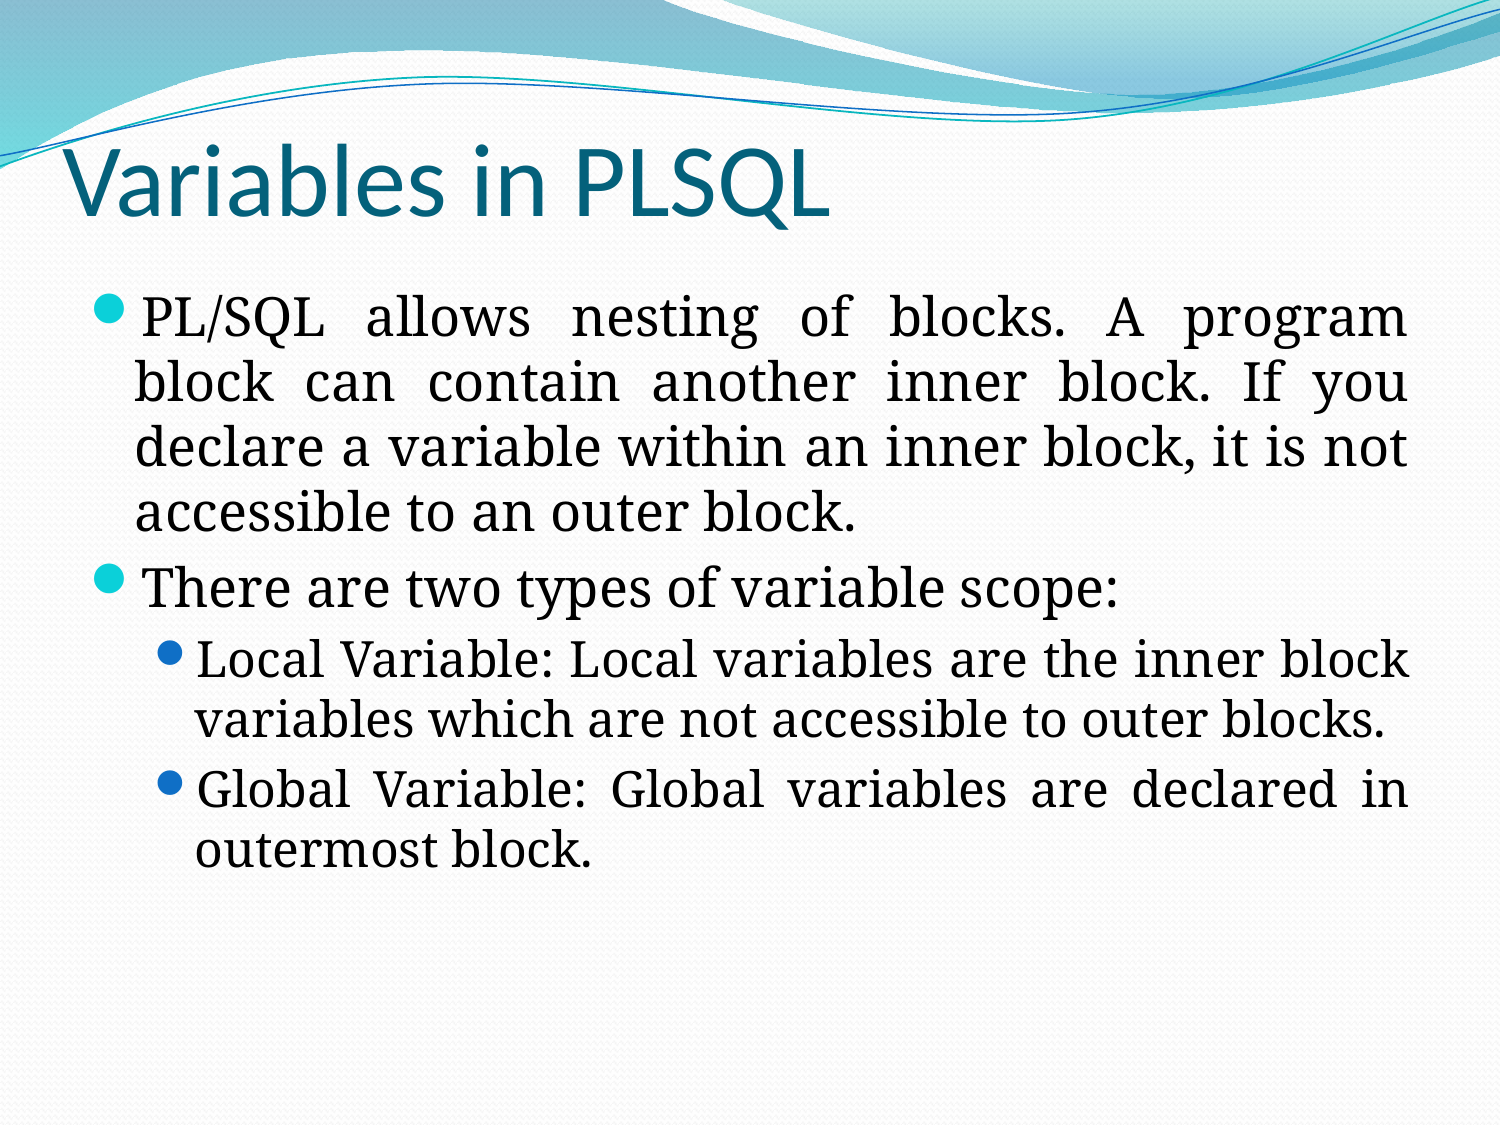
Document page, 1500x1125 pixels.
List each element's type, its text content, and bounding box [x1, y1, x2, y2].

title Variables in PLSQL [62, 50, 1413, 238]
list PL/SQL allows nesting of blocks. A program block can contain another inner block. If you declare a variable within an inner block, it is not accessible to an outer block. There are two types of variable scope: Local Variable: Local variables are the inner block variables which are not accessible to outer blocks. Global Variable: Global variables are declared in outermost block. [75, 275, 1425, 1013]
